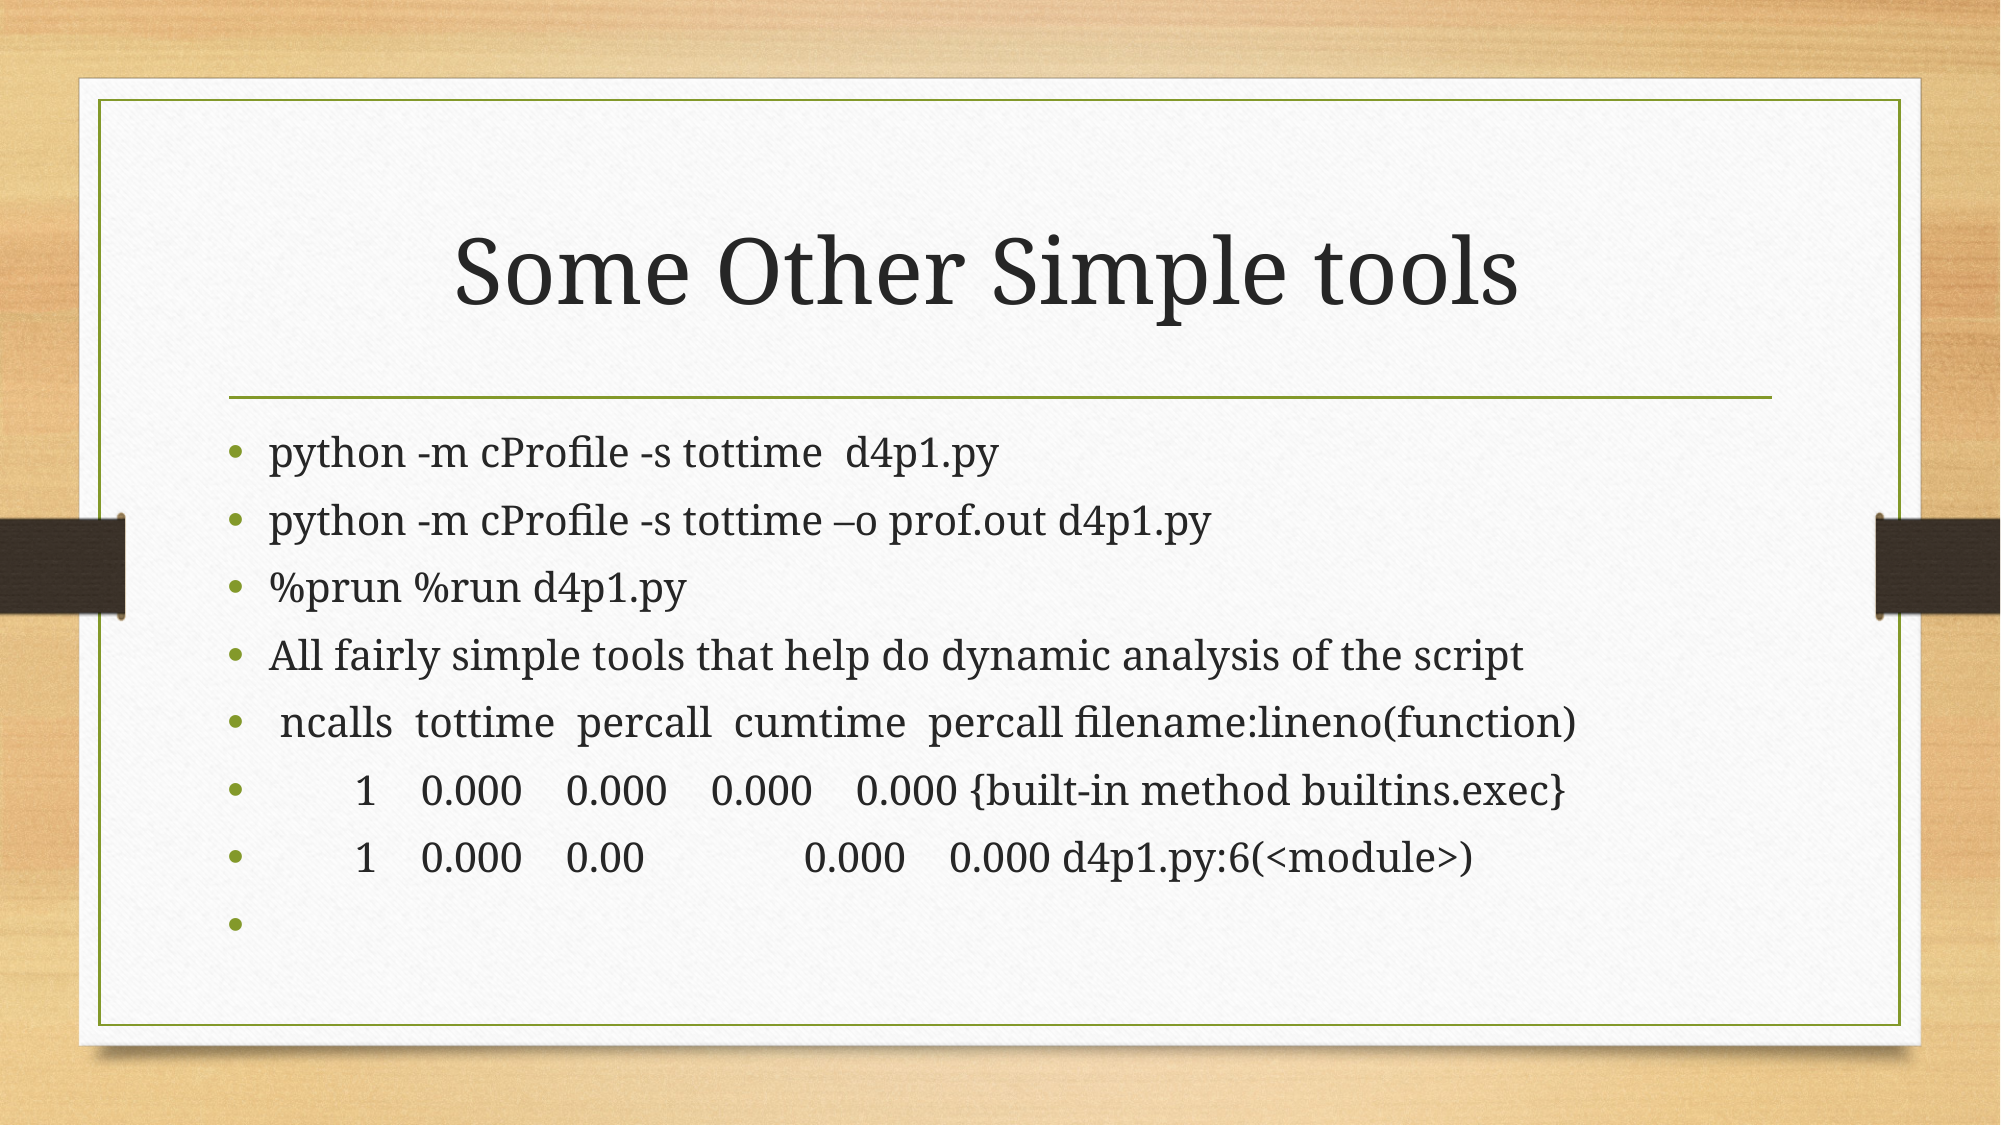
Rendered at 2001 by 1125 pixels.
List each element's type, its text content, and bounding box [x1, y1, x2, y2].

list python -m cProfile -s tottime d4p1.py python -m cProfile -s tottime –o prof.out d4p1.py %prun %run d4p1.py All fairly simple tools that help do dynamic analysis of the script ncalls tottime percall cumtime percall filename:lineno(function) 1 0.000 0.000 0.000 0.000 {built-in method builtins.exec} 1 0.000 0.00 0.000 0.000 d4p1.py:6(<module>) [212, 419, 1788, 964]
title Some Other Simple tools [212, 161, 1788, 375]
picture [0, 0, 2001, 1125]
